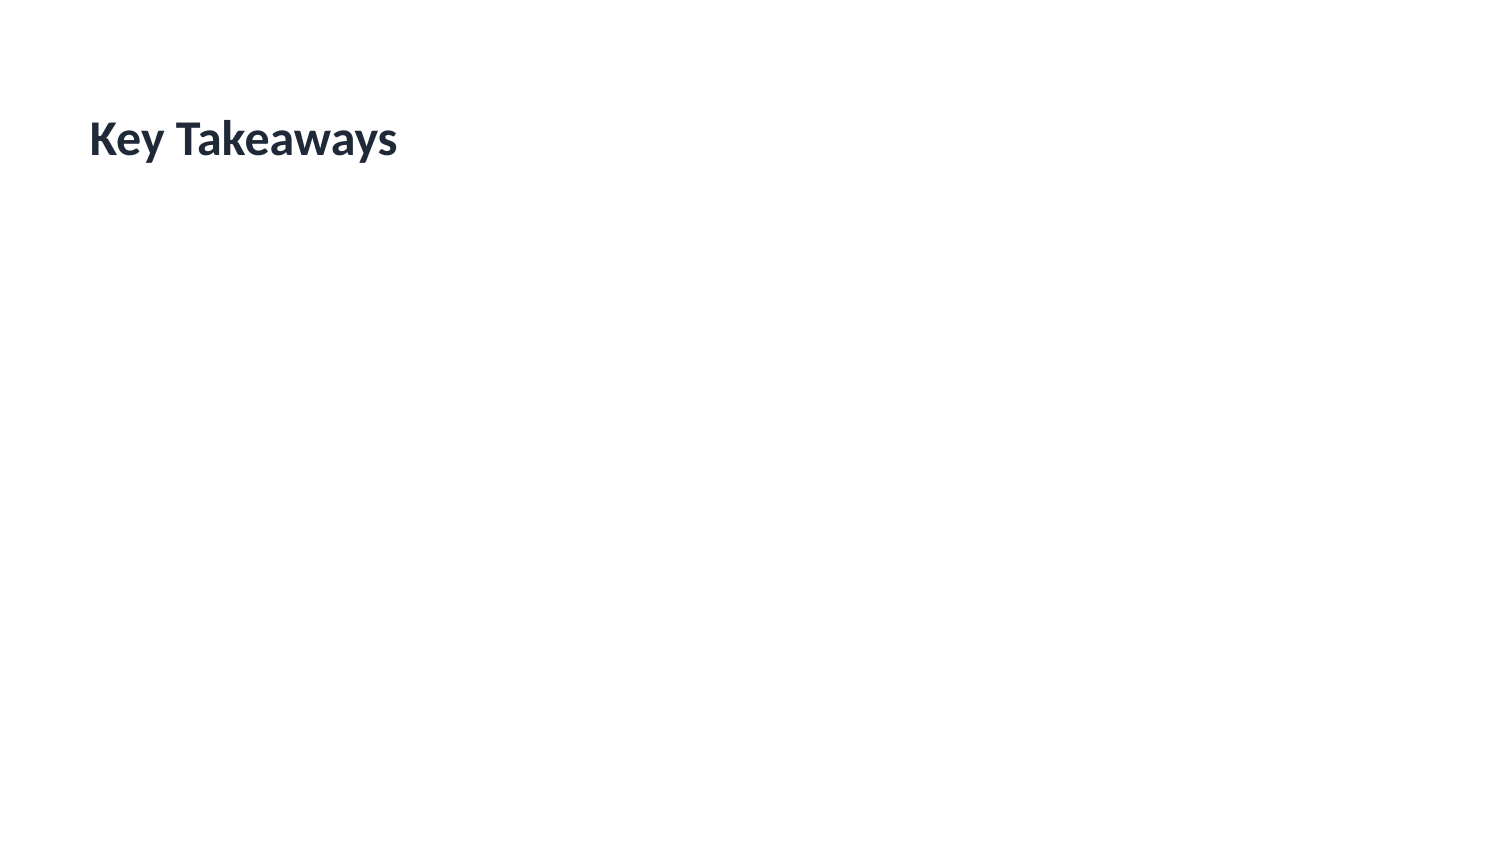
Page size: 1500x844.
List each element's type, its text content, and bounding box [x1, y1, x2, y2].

text_box Key Takeaways [74, 74, 1425, 195]
